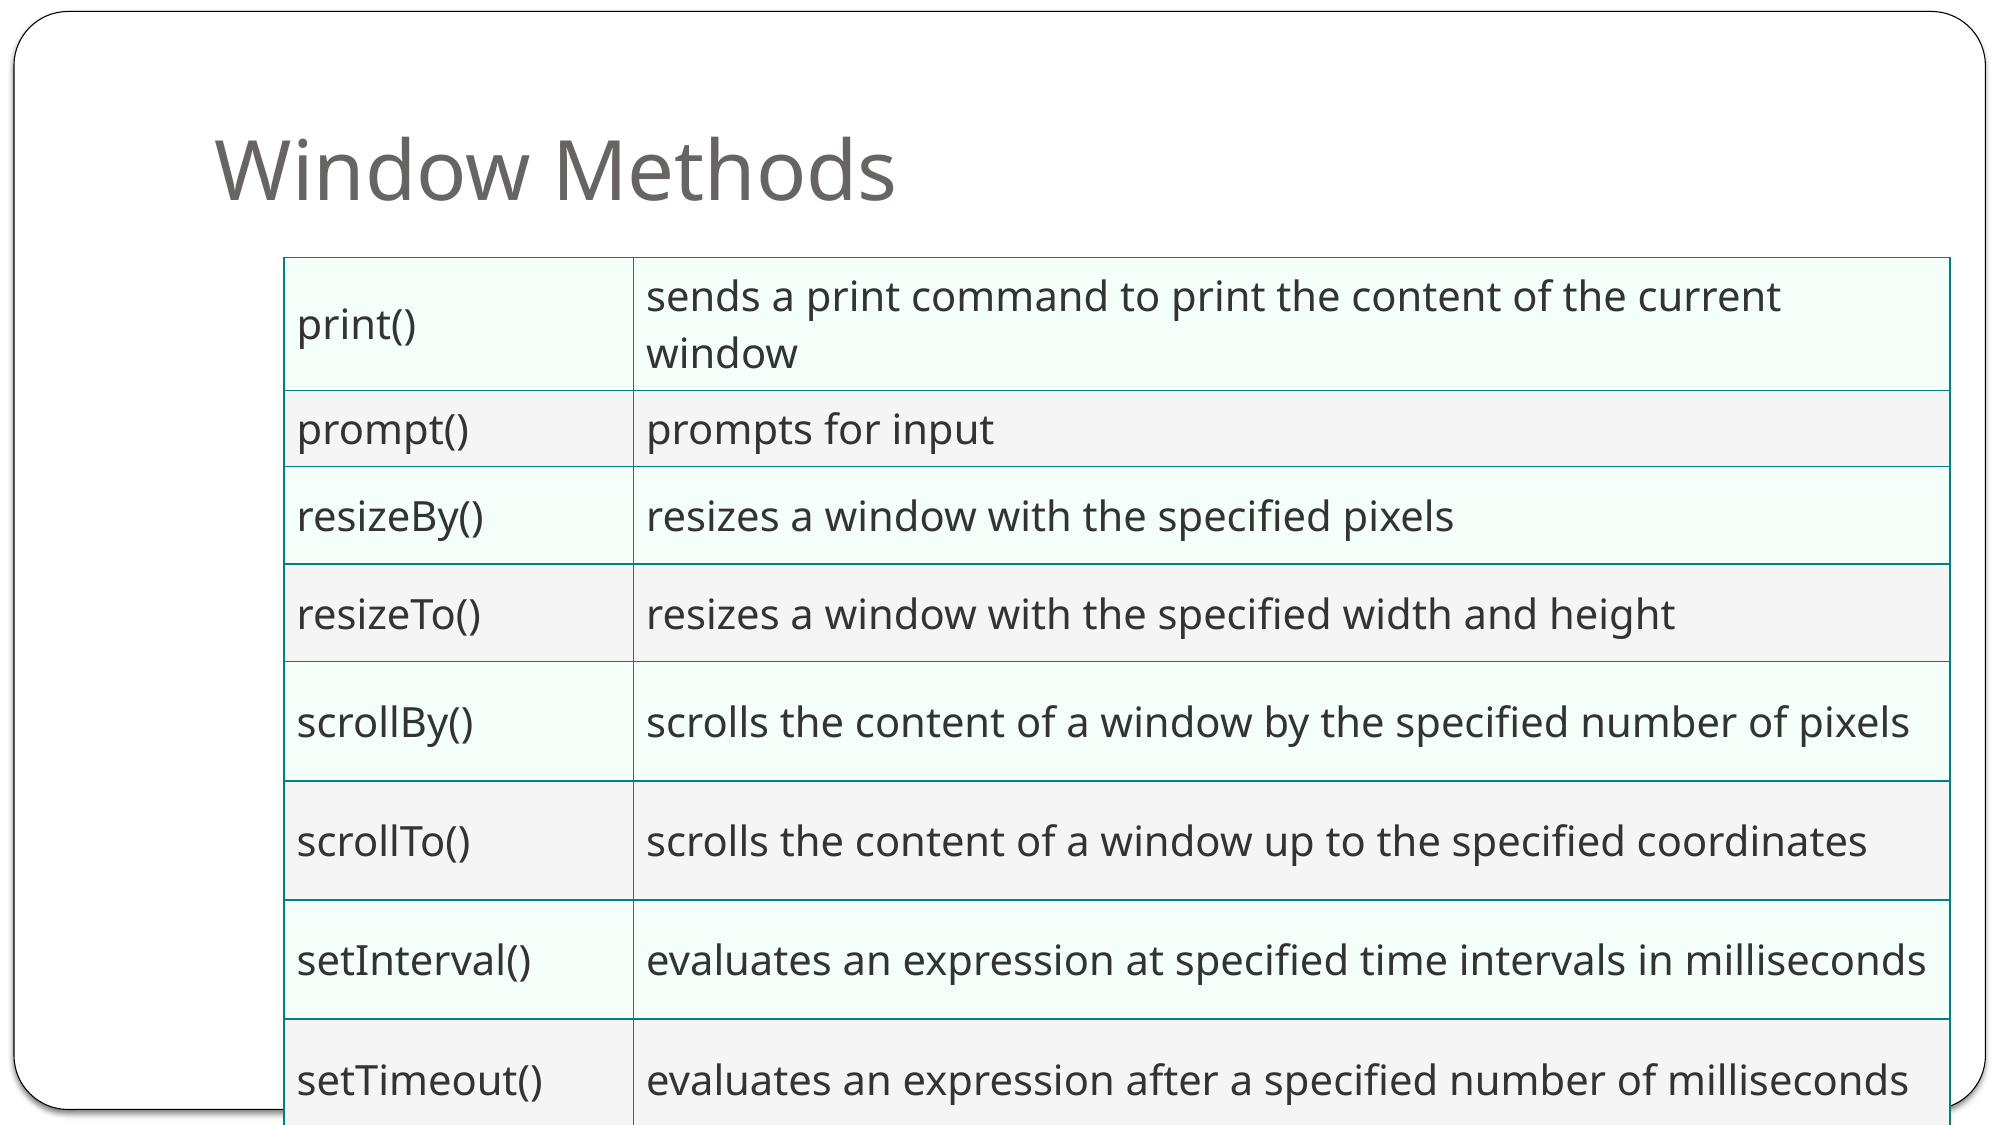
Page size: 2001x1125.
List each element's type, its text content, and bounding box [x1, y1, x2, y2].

table_cell evaluates an expression at specified time intervals in milliseconds [634, 901, 1949, 1018]
table_cell resizes a window with the specified pixels [634, 467, 1949, 563]
table_cell prompt() [285, 391, 633, 466]
table_cell scrolls the content of a window up to the specified coordinates [634, 782, 1949, 899]
table_cell resizeBy() [285, 467, 633, 563]
table_cell resizeTo() [285, 565, 633, 661]
table_cell setInterval() [285, 901, 633, 1018]
title Window Methods [200, 45, 1900, 233]
table_cell prompts for input [634, 391, 1949, 466]
table_header sends a print command to print the content of the current window [634, 258, 1949, 390]
table_cell evaluates an expression after a specified number of milliseconds [634, 1020, 1949, 1125]
table_cell setTimeout() [285, 1020, 633, 1125]
table_cell resizes a window with the specified width and height [634, 565, 1949, 661]
table_cell scrollBy() [285, 662, 633, 780]
table_cell scrolls the content of a window by the specified number of pixels [634, 662, 1949, 780]
table_cell scrollTo() [285, 782, 633, 899]
table_header print() [285, 258, 633, 390]
